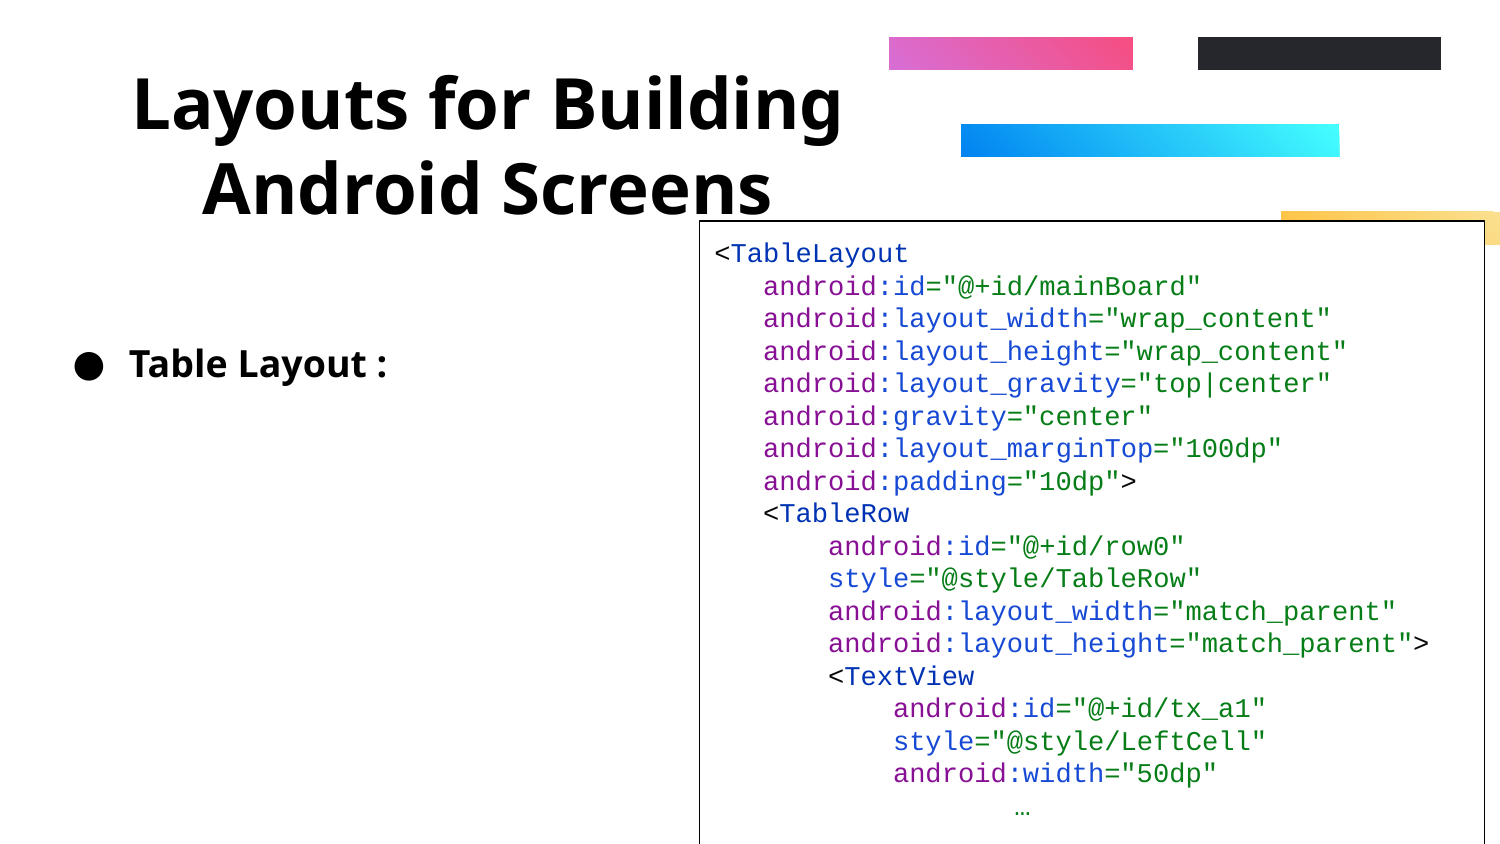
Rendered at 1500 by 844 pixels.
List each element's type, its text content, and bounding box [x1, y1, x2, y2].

title Layouts for Building Android Screens [17, 37, 959, 251]
text_box <TableLayout android:id="@+id/mainBoard" android:layout_width="wrap_content" android:layout_height="wrap_content" android:layout_gravity="top|center" android:gravity="center" android:layout_marginTop="100dp" android:padding="10dp"> <TableRow android:id="@+id/row0" style="@style/TableRow" android:layout_width="match_parent" android:layout_height="match_parent"> <TextView android:id="@+id/tx_a1" style="@style/LeftCell" android:width="50dp" … [699, 220, 1485, 844]
subtitle Table Layout : [38, 279, 699, 776]
slide_number ‹#› [1485, 779, 1494, 844]
